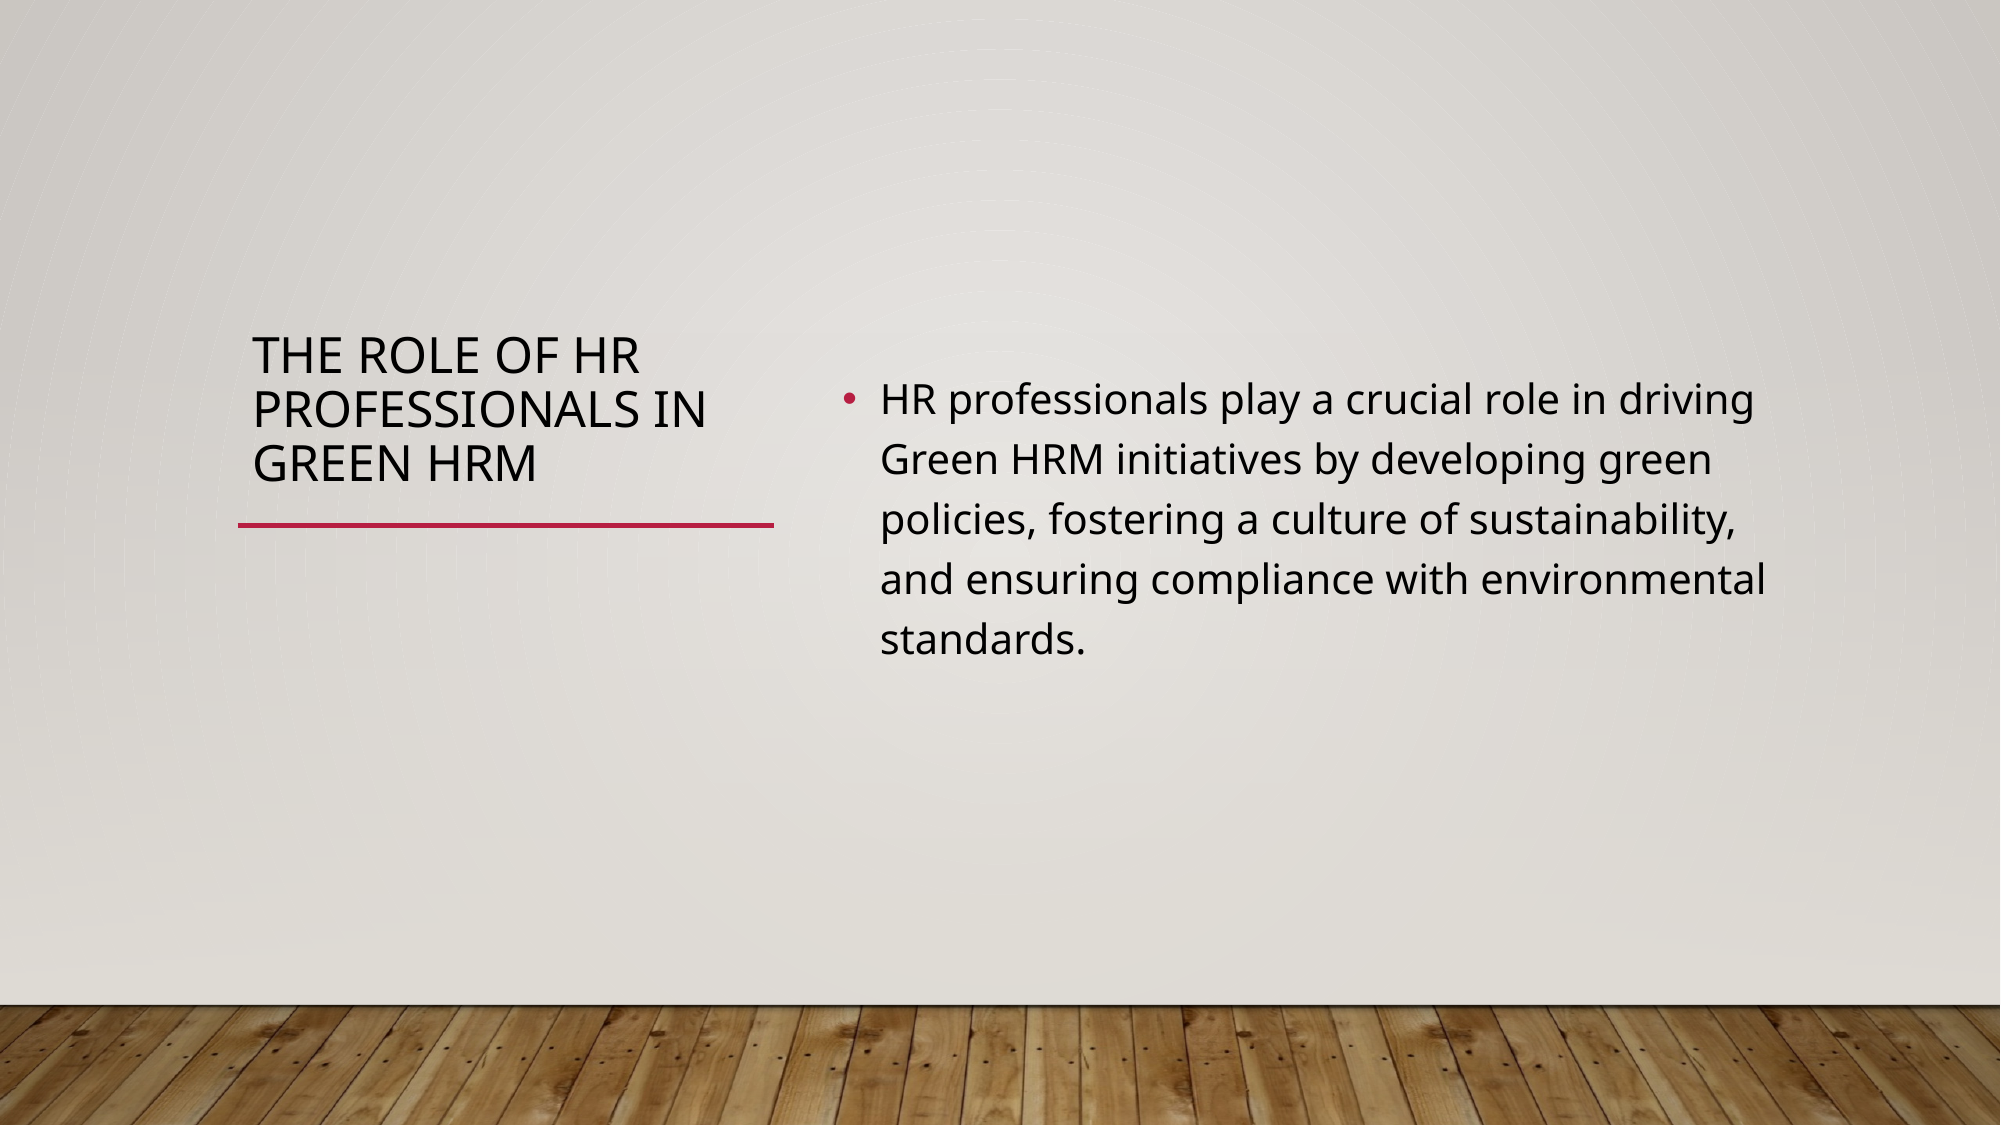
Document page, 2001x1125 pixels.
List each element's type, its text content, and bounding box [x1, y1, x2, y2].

list HR professionals play a crucial role in driving Green HRM initiatives by developing green policies, fostering a culture of sustainability, and ensuring compliance with environmental standards. [827, 131, 1814, 896]
picture [0, 1005, 2000, 1125]
title The Role of HR Professionals in Green HRM [236, 131, 774, 500]
